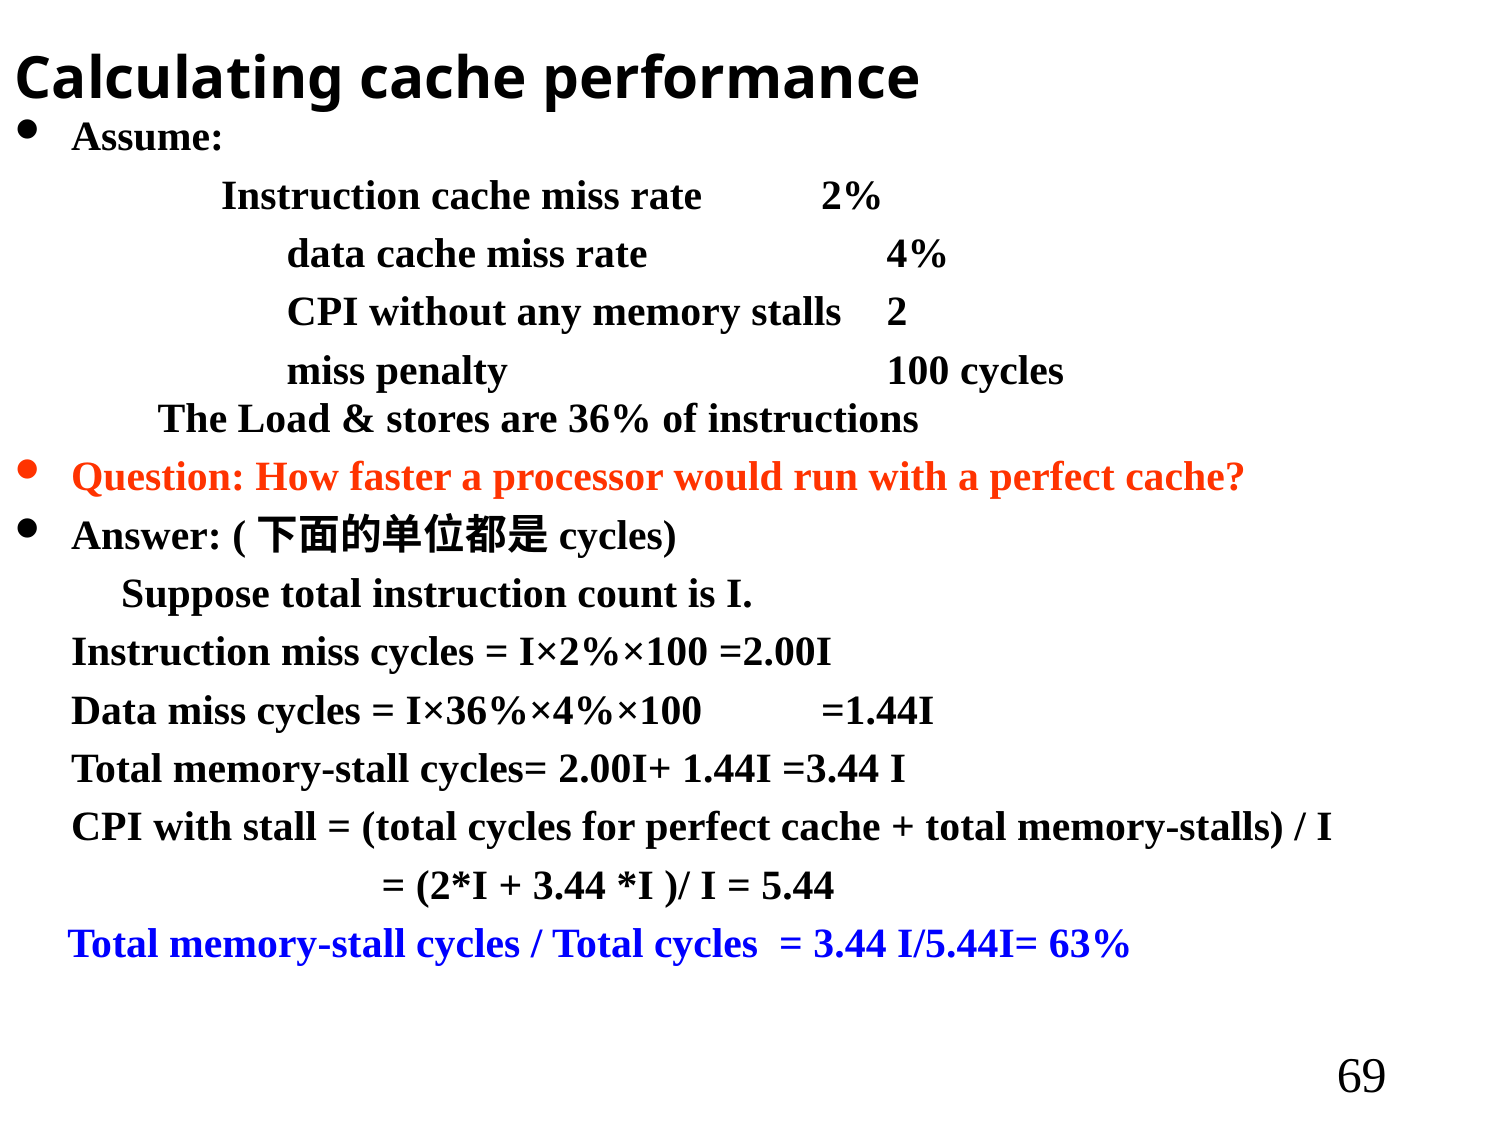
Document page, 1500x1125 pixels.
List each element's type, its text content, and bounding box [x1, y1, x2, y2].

list Assume: Instruction cache miss rate 2% data cache miss rate 4% CPI without any memory stalls 2 miss penalty 100 cycles The Load & stores are 36% of instructions Question: How faster a processor would run with a perfect cache? Answer: (下面的单位都是cycles) Suppose total instruction count is I. Instruction miss cycles = I×2%×100 =2.00I Data miss cycles = I×36%×4%×100 =1.44I Total memory-stall cycles= 2.00I+ 1.44I =3.44 I CPI with stall = (total cycles for perfect cache + total memory-stalls) / I = (2*I + 3.44 *I )/ I = 5.44 Total memory-stall cycles / Total cycles = 3.44 I/5.44I= 63% [0, 101, 1471, 1040]
title Calculating cache performance [0, 24, 1500, 125]
